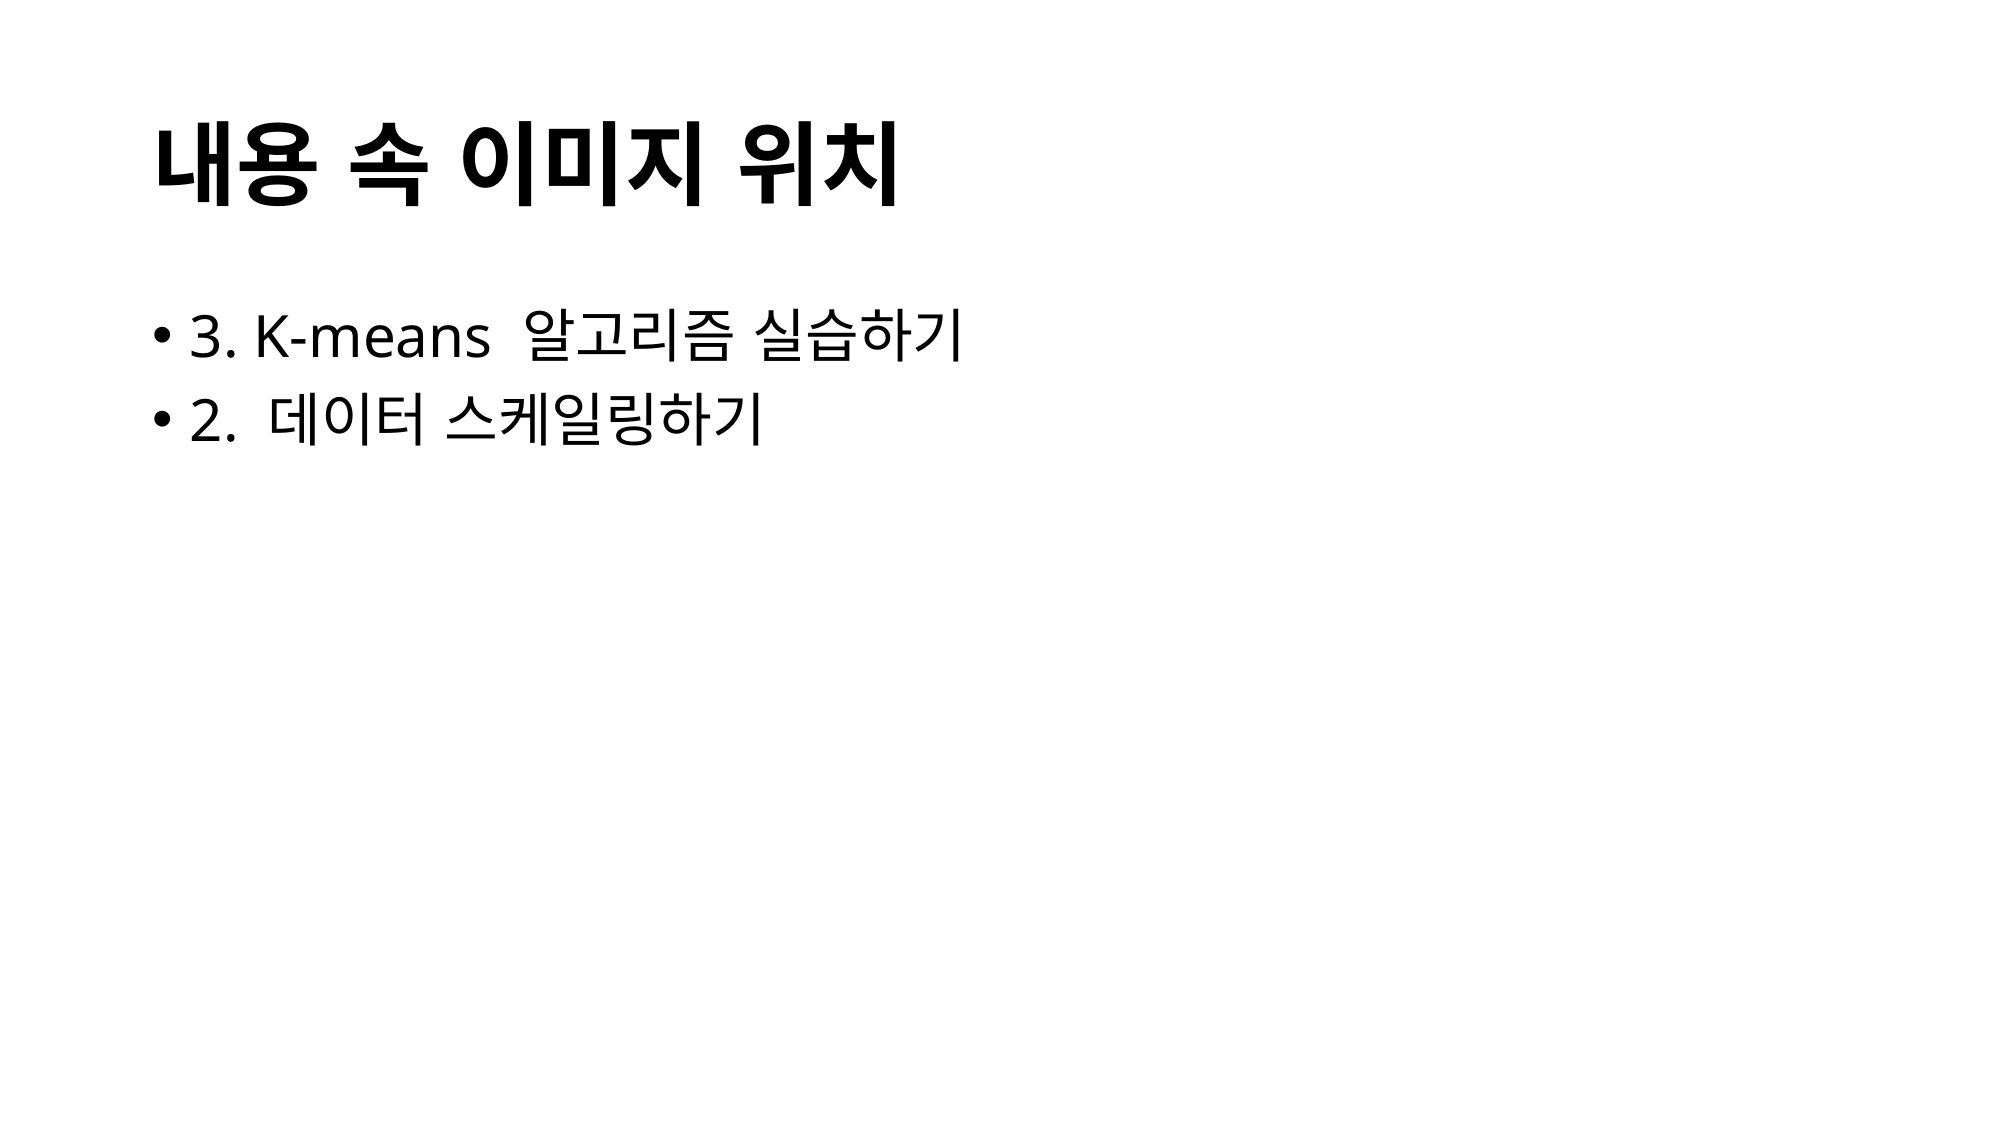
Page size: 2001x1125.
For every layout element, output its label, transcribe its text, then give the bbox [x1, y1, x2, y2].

title 내용 속 이미지 위치 [137, 59, 1863, 278]
list 3. K-means 알고리즘 실습하기 2. 데이터 스케일링하기 [137, 299, 1863, 1014]
